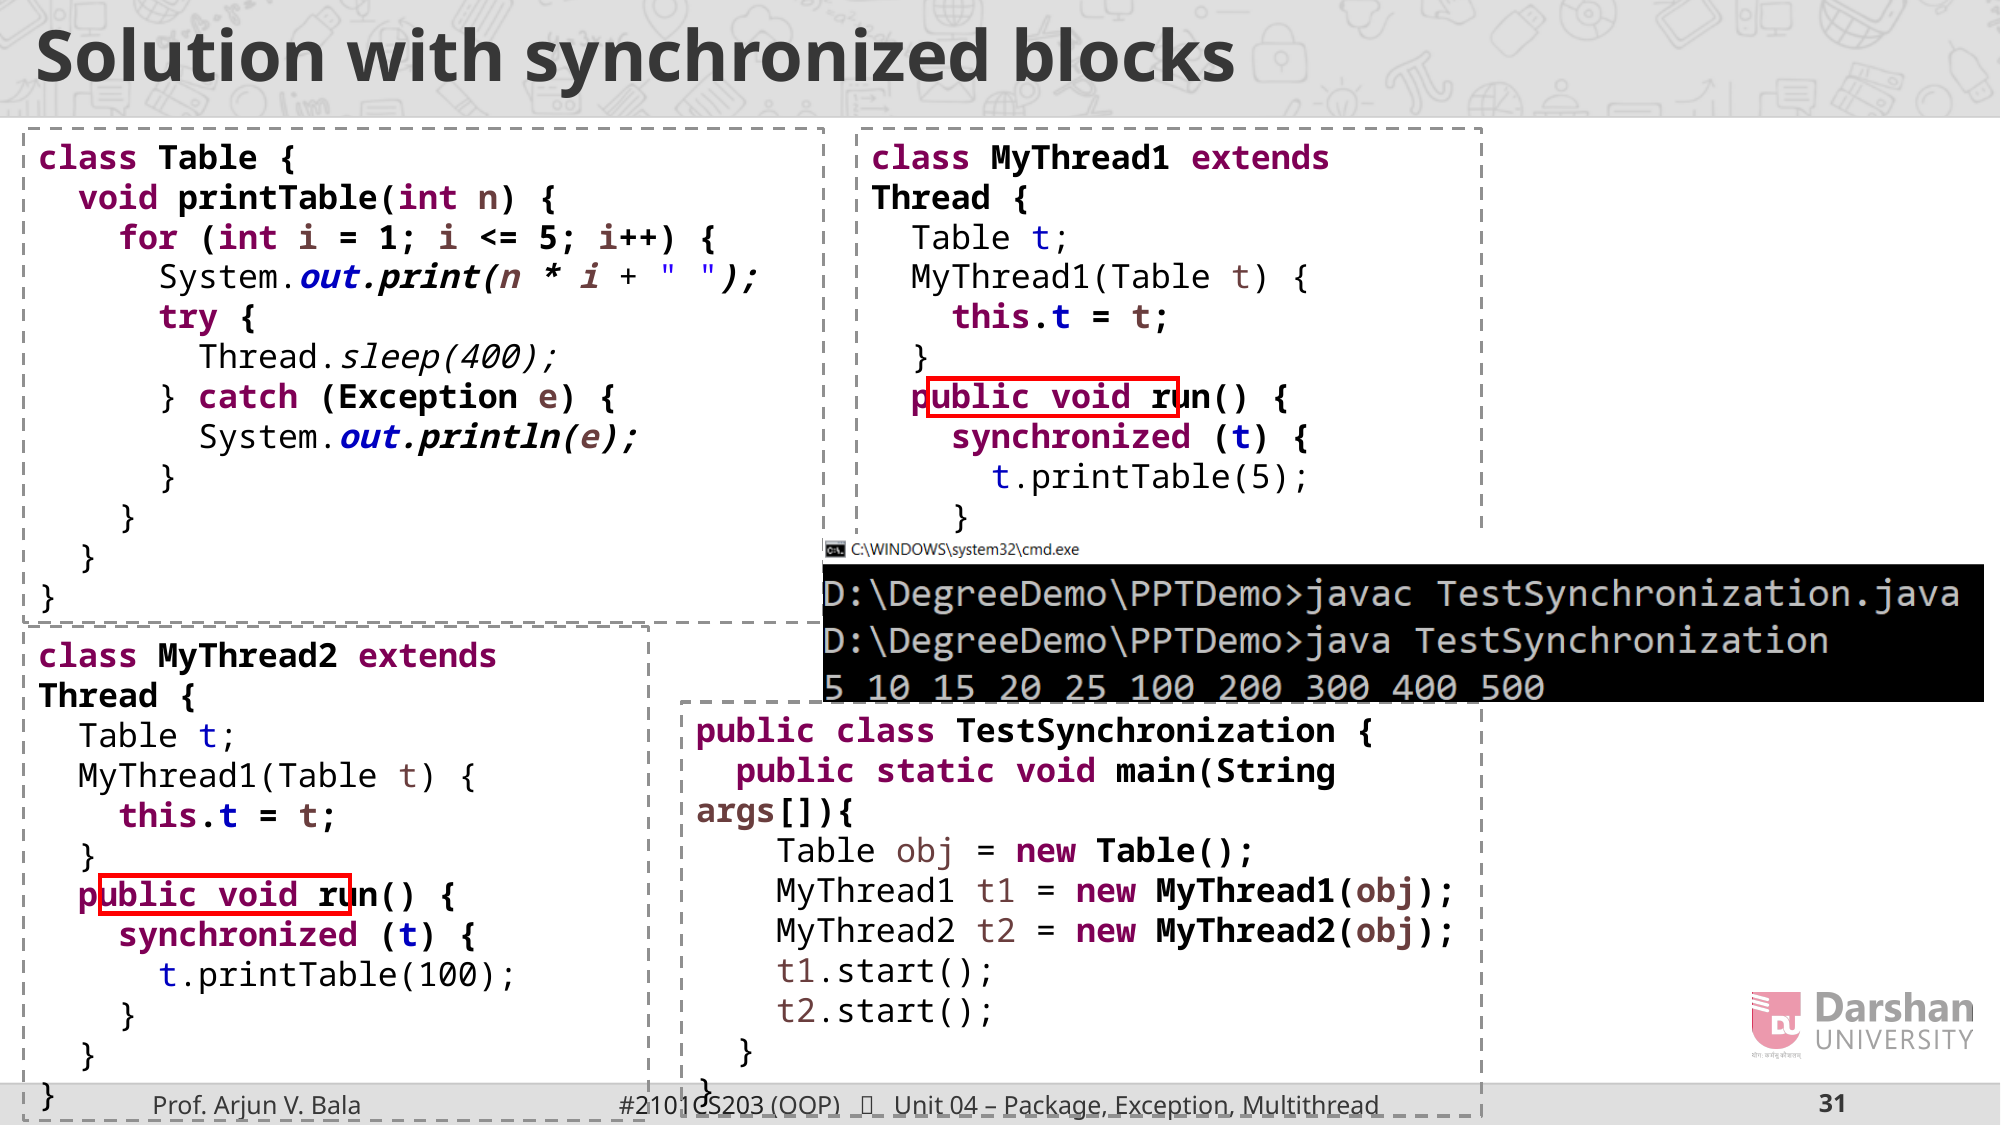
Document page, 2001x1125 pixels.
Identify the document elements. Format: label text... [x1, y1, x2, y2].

title Solution with synchronized blocks [0, 0, 2000, 117]
text_box [99, 875, 351, 914]
text_box class Table { void printTable(int n) { for (int i = 1; i <= 5; i++) { System.out.print(n * i + " "); try { Thread.sleep(400); } catch (Exception e) { System.out.println(e); } } } } [23, 128, 824, 623]
picture [823, 534, 1984, 703]
text_box public class TestSynchronization { public static void main(String args[]){ Table obj = new Table(); MyThread1 t1 = new MyThread1(obj); MyThread2 t2 = new MyThread2(obj); t1.start(); t2.start(); } } [681, 702, 1482, 1116]
text_box class MyThread2 extends Thread { Table t; MyThread1(Table t) { this.t = t; } public void run() { synchronized (t) { t.printTable(100); } } } [23, 626, 649, 1121]
text_box [927, 378, 1179, 417]
text_box class MyThread1 extends Thread { Table t; MyThread1(Table t) { this.t = t; } public void run() { synchronized (t) { t.printTable(5); } } } [856, 128, 1482, 534]
